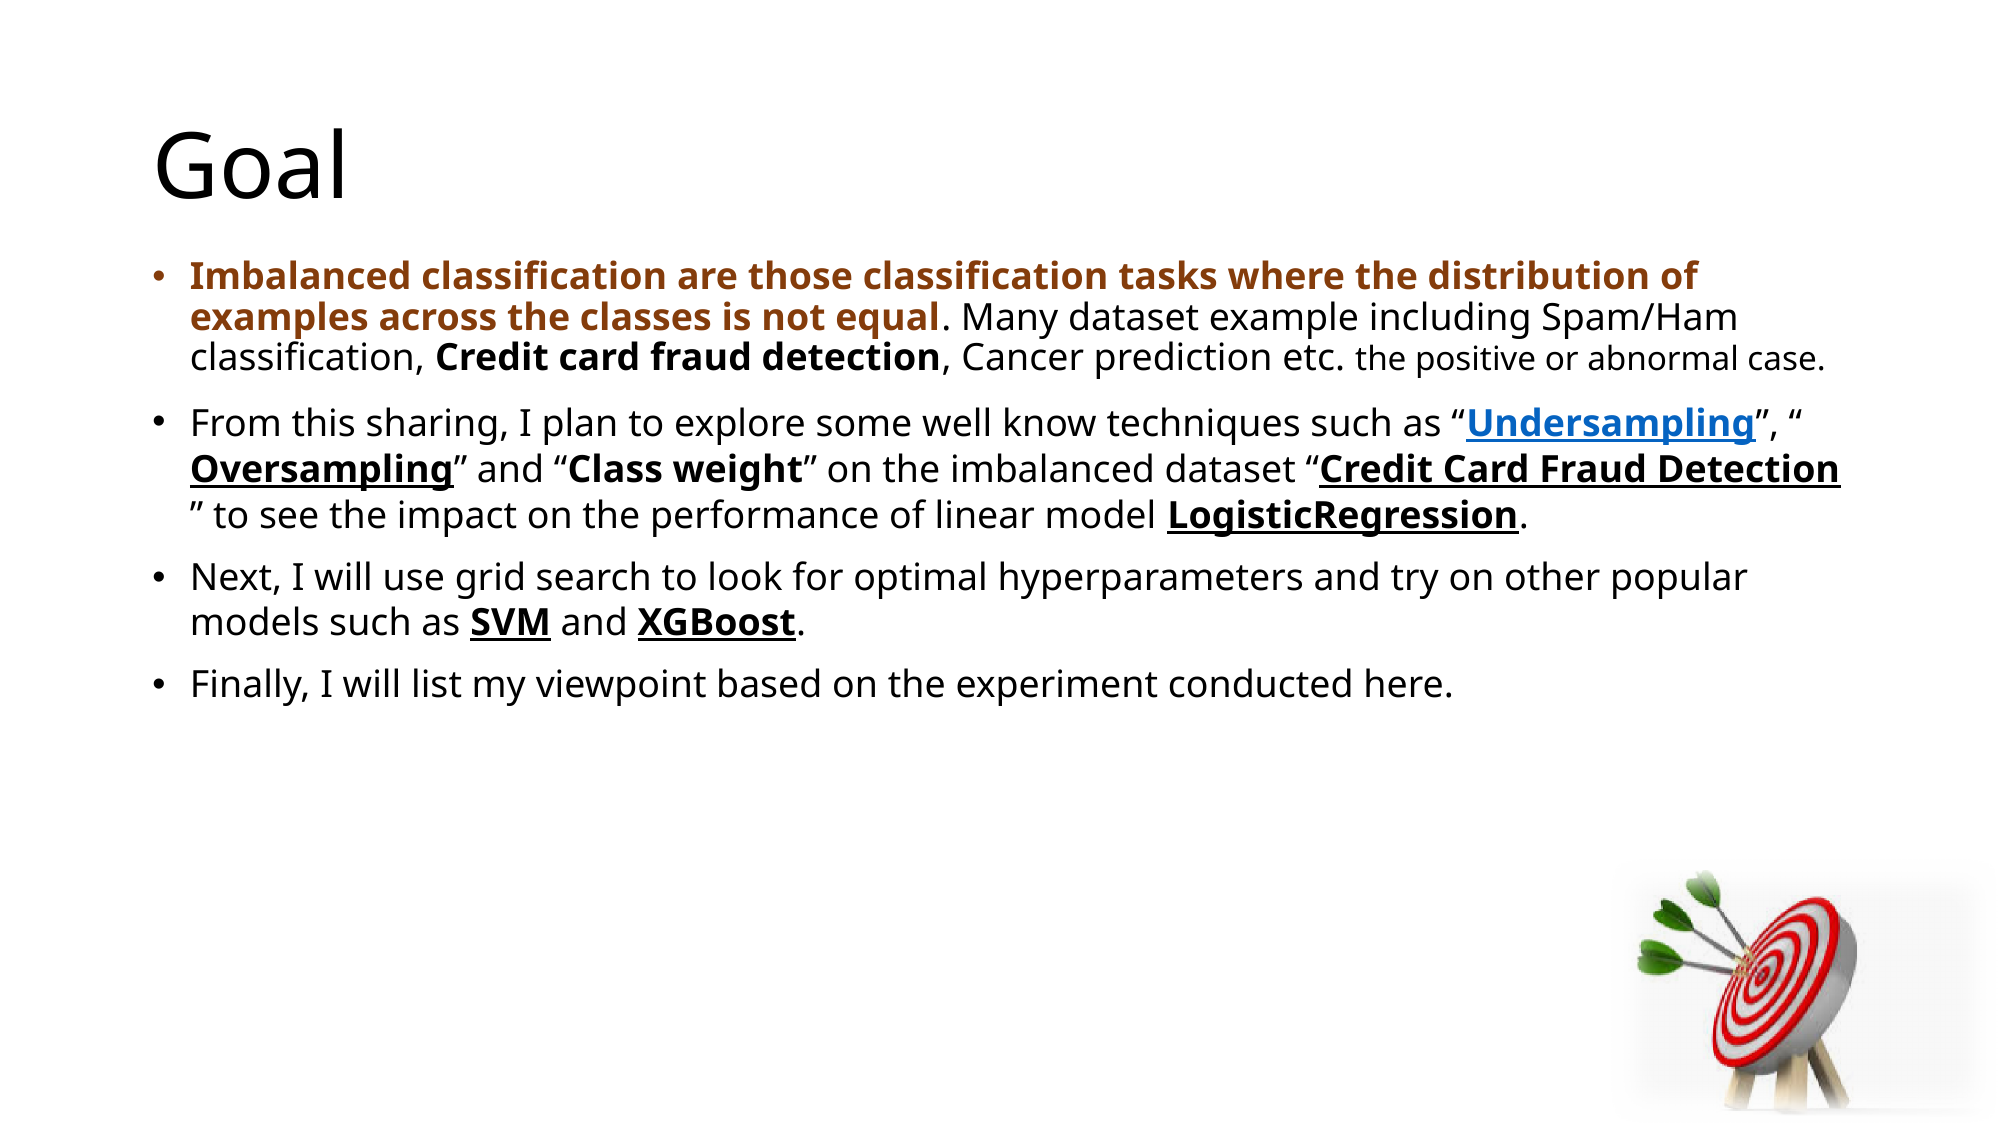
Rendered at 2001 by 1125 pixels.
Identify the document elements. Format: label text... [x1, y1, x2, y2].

list Imbalanced classification are those classification tasks where the distribution of examples across the classes is not equal. Many dataset example including Spam/Ham classification, Credit card fraud detection, Cancer prediction etc. the positive or abnormal case. From this sharing, I plan to explore some well know techniques such as “Undersampling”, “Oversampling” and “Class weight” on the imbalanced dataset “Credit Card Fraud Detection” to see the impact on the performance of linear model LogisticRegression. Next, I will use grid search to look for optimal hyperparameters and try on other popular models such as SVM and XGBoost. Finally, I will list my viewpoint based on the experiment conducted here. [137, 249, 1863, 1014]
picture [1609, 857, 2000, 1125]
title Goal [137, 59, 1863, 249]
